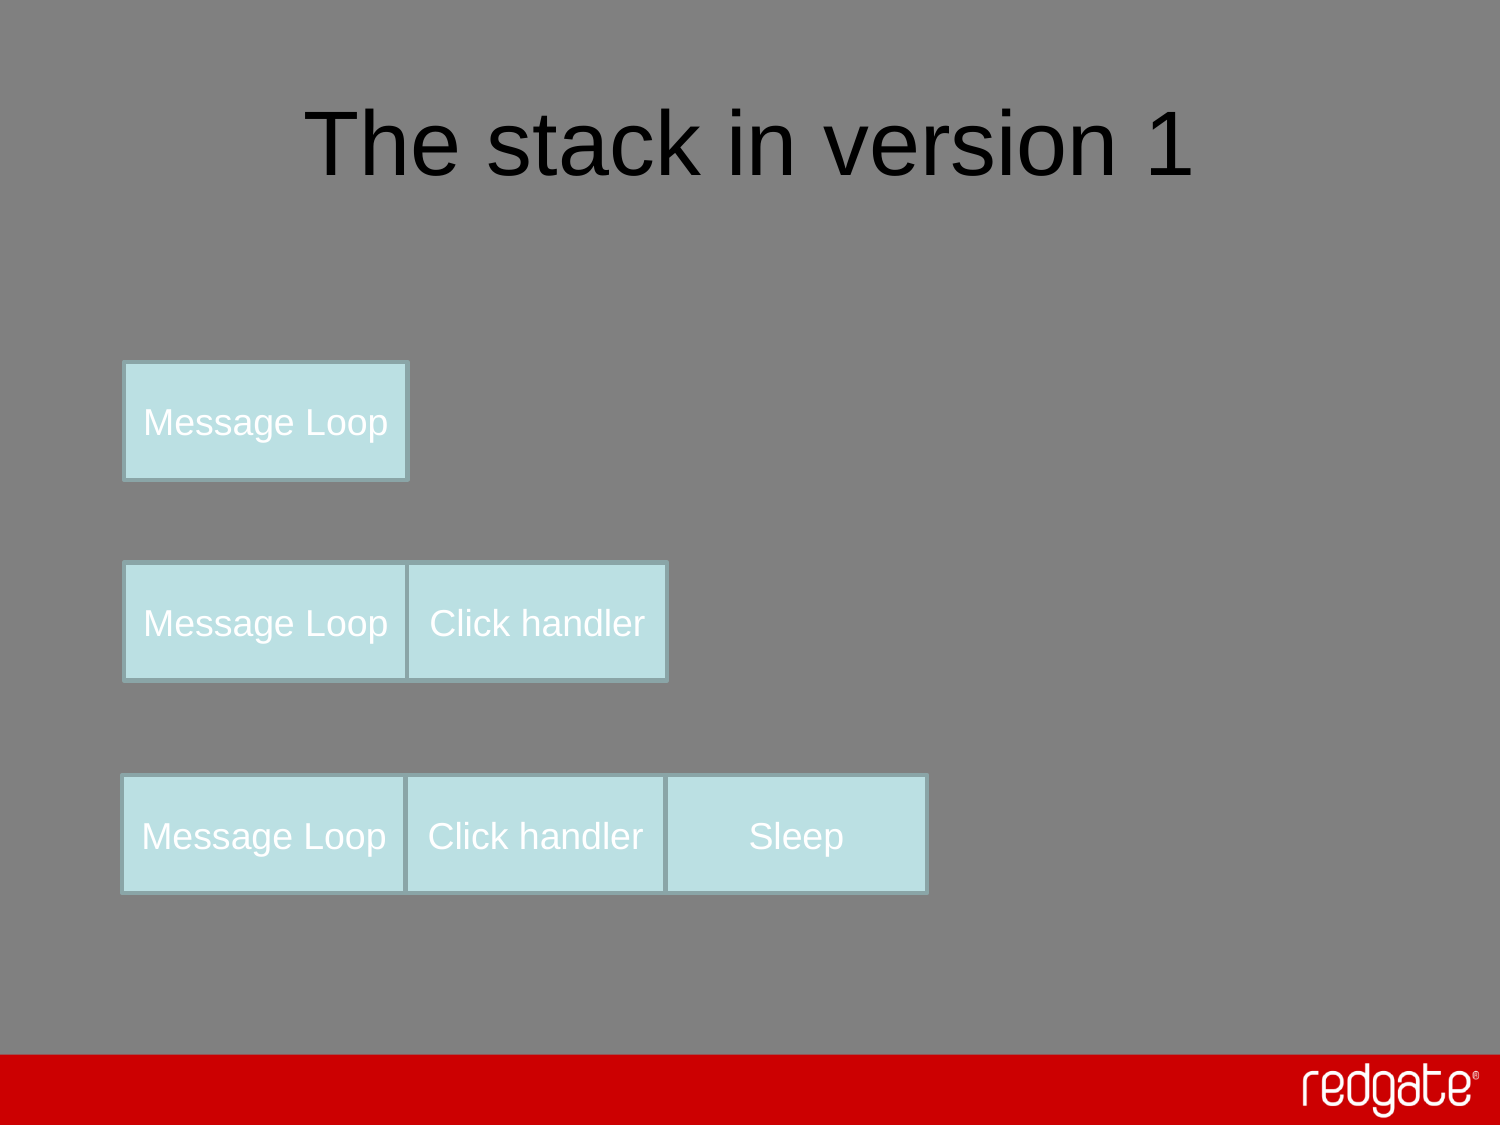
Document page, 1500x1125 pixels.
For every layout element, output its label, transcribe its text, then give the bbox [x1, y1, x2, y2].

text_box Message Loop [122, 360, 410, 482]
text_box Sleep [663, 773, 929, 895]
text_box [0, 1053, 1500, 1125]
picture [1301, 1061, 1481, 1120]
text_box Click handler [403, 773, 663, 895]
text_box Message Loop [120, 773, 403, 895]
text_box Click handler [405, 560, 669, 683]
text_box Message Loop [122, 560, 405, 683]
title The stack in version 1 [74, 44, 1426, 233]
